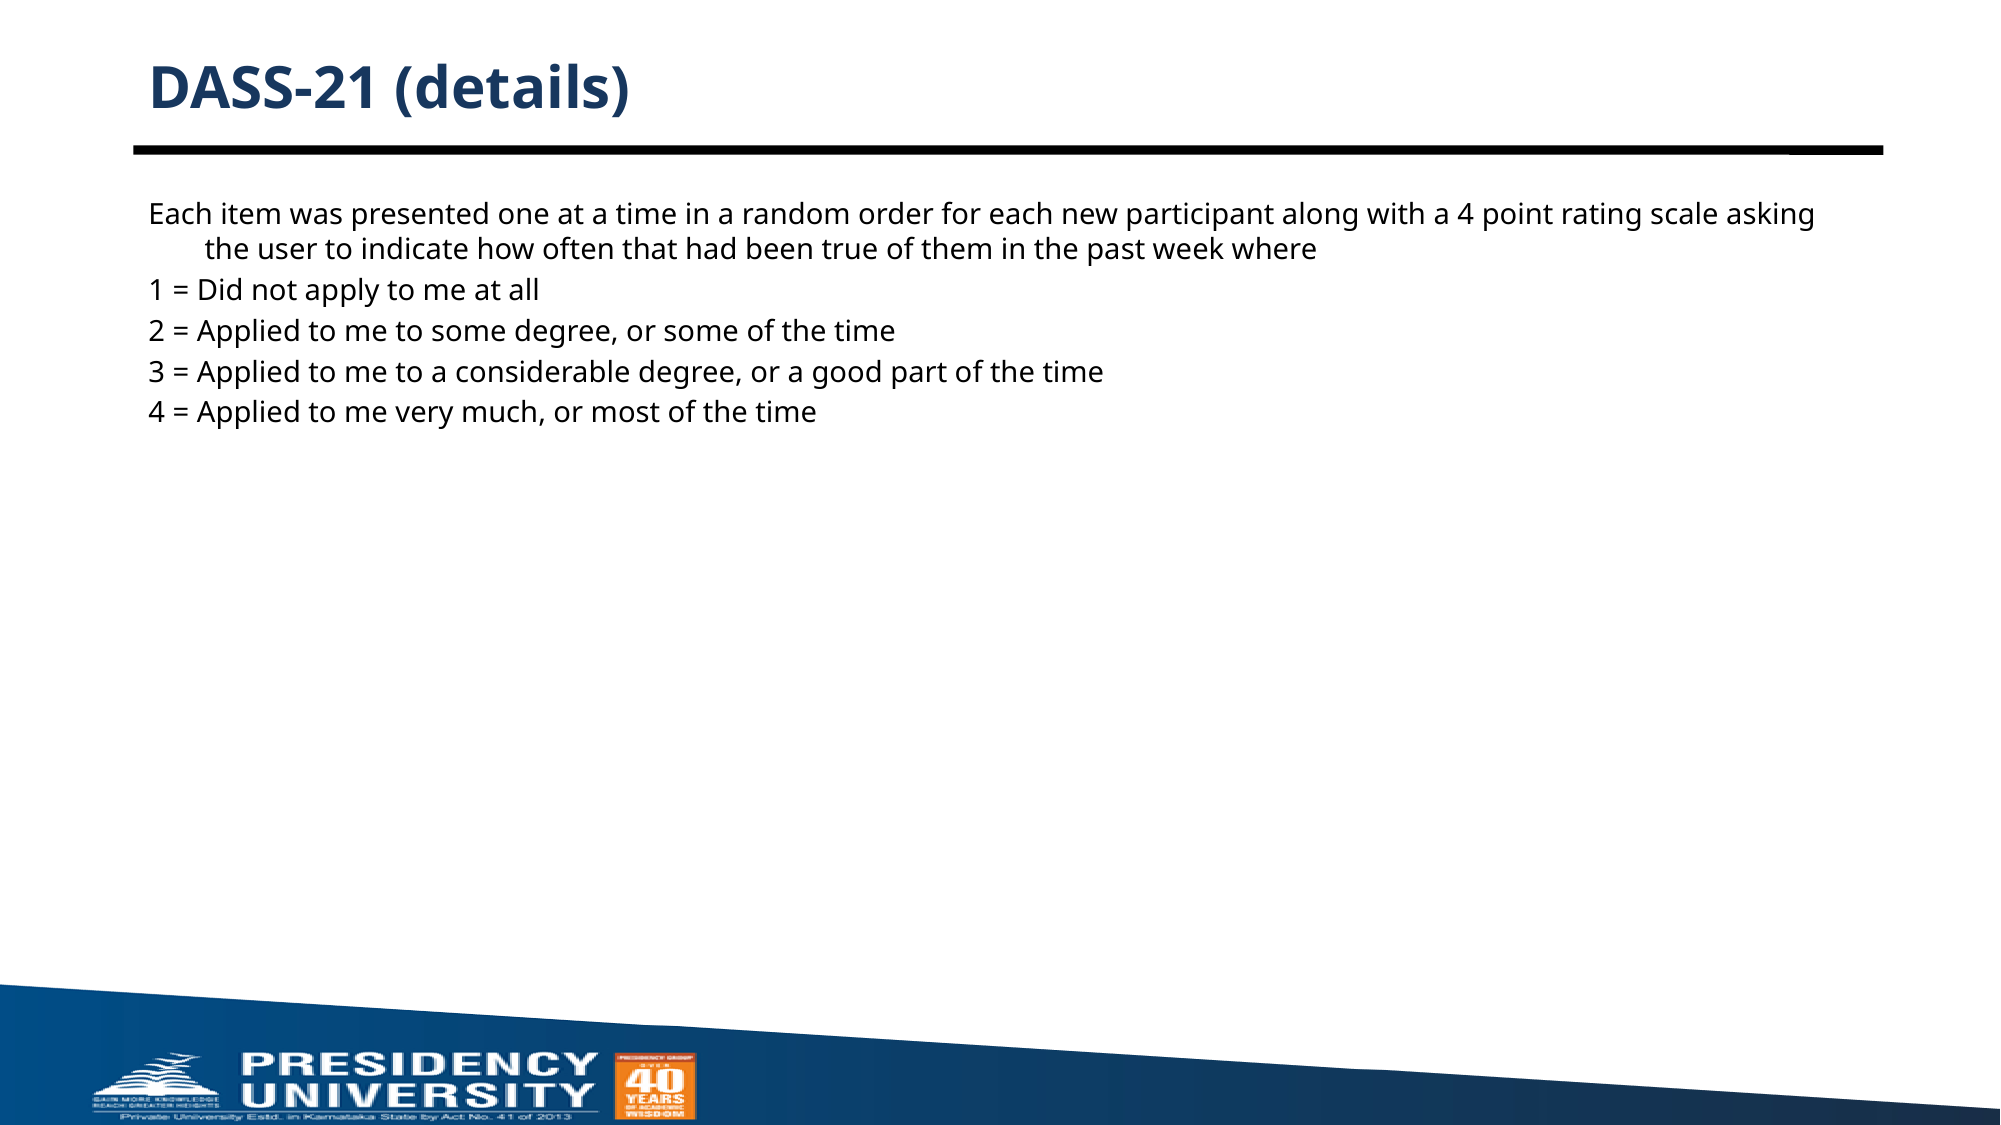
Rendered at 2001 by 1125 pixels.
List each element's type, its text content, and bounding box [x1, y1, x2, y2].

picture [0, 982, 2000, 1125]
title DASS-21 (details) [133, 45, 1884, 125]
list Each item was presented one at a time in a random order for each new participant along with a 4 point rating scale asking the user to indicate how often that had been true of them in the past week where 1 = Did not apply to me at all 2 = Applied to me to some degree, or some of the time 3 = Applied to me to a considerable degree, or a good part of the time 4 = Applied to me very much, or most of the time [133, 187, 1884, 1000]
